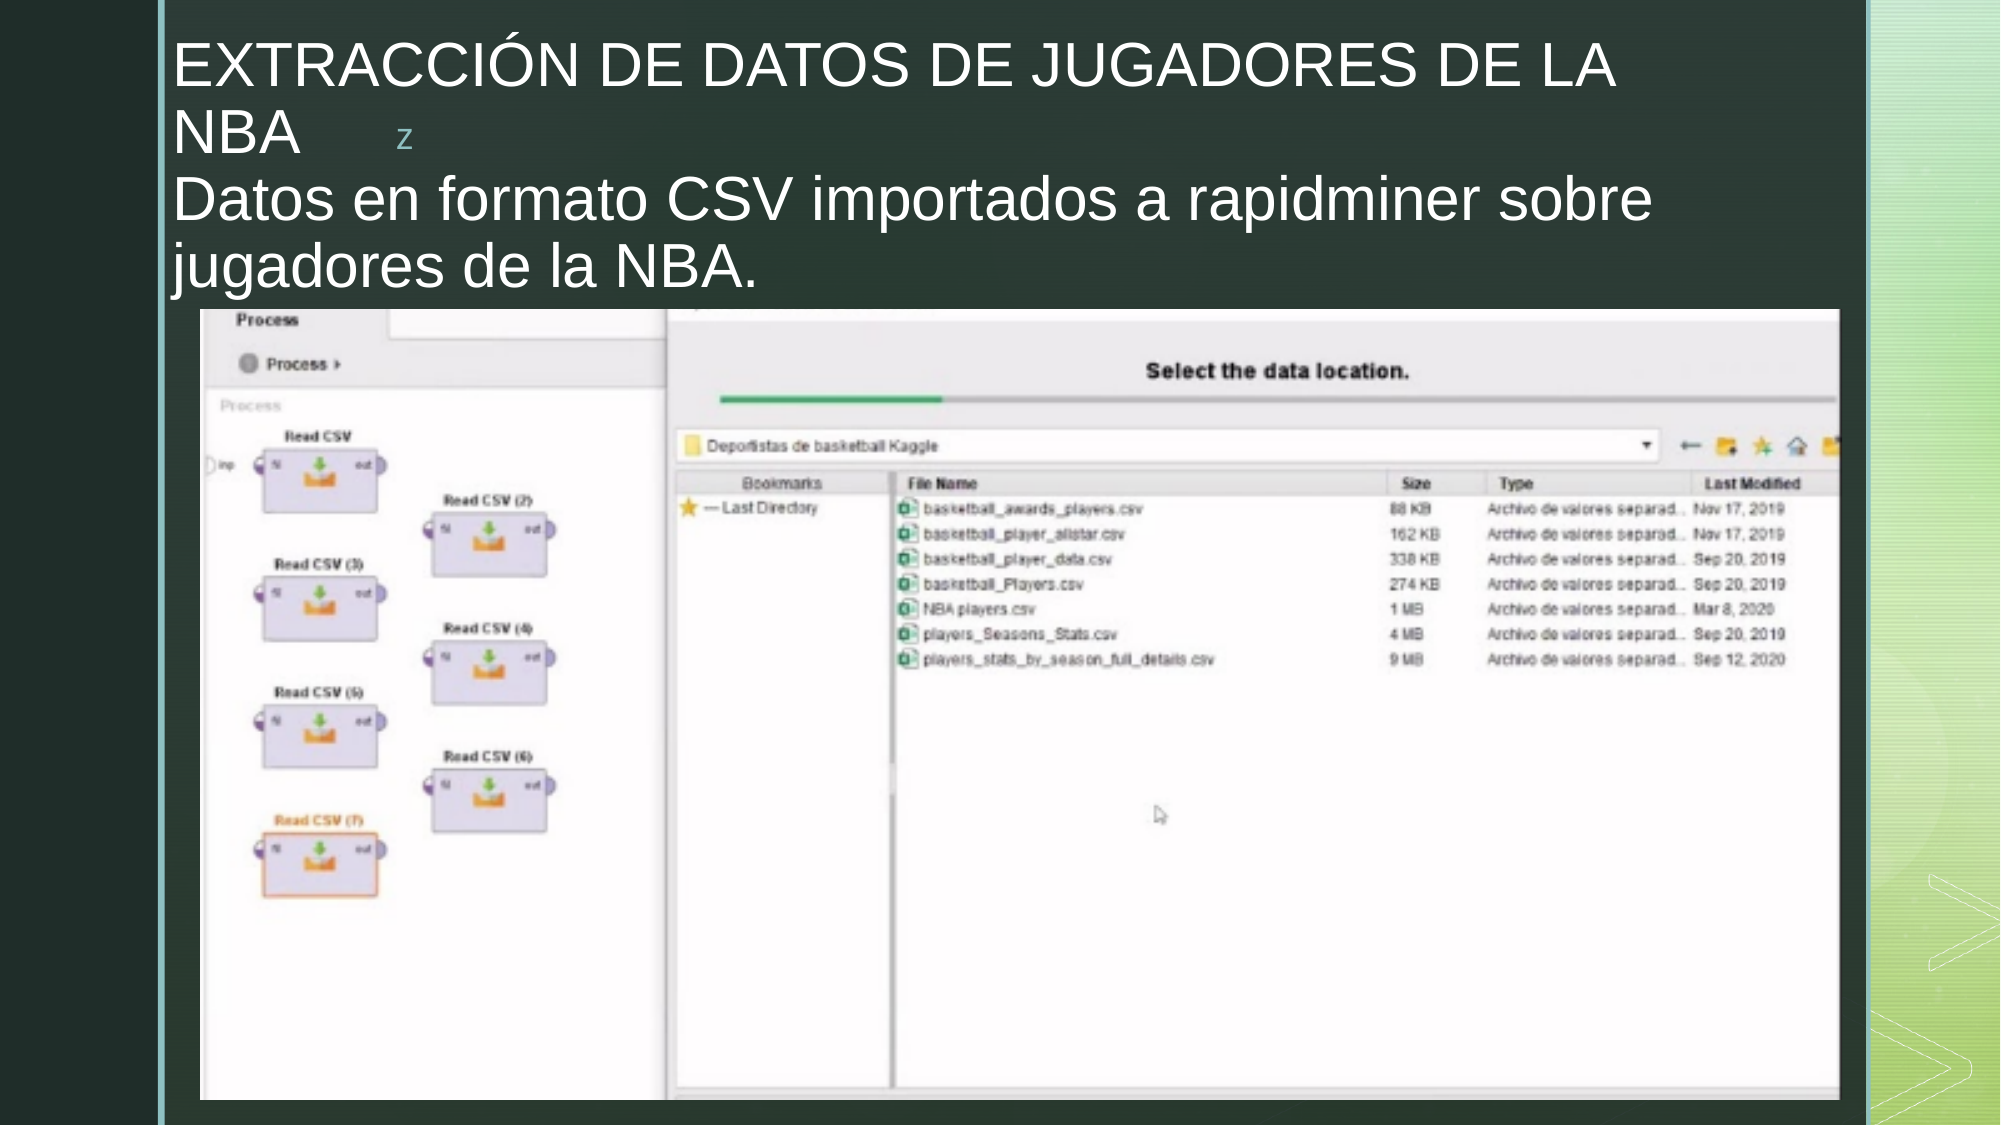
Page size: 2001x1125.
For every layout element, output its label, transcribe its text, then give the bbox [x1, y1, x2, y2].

title EXTRACCIÓN DE DATOS DE JUGADORES DE LA NBA Datos en formato CSV importados a rapidminer sobre jugadores de la NBA. [157, 24, 1734, 310]
picture [1871, 0, 2001, 1125]
picture [199, 308, 1843, 1101]
